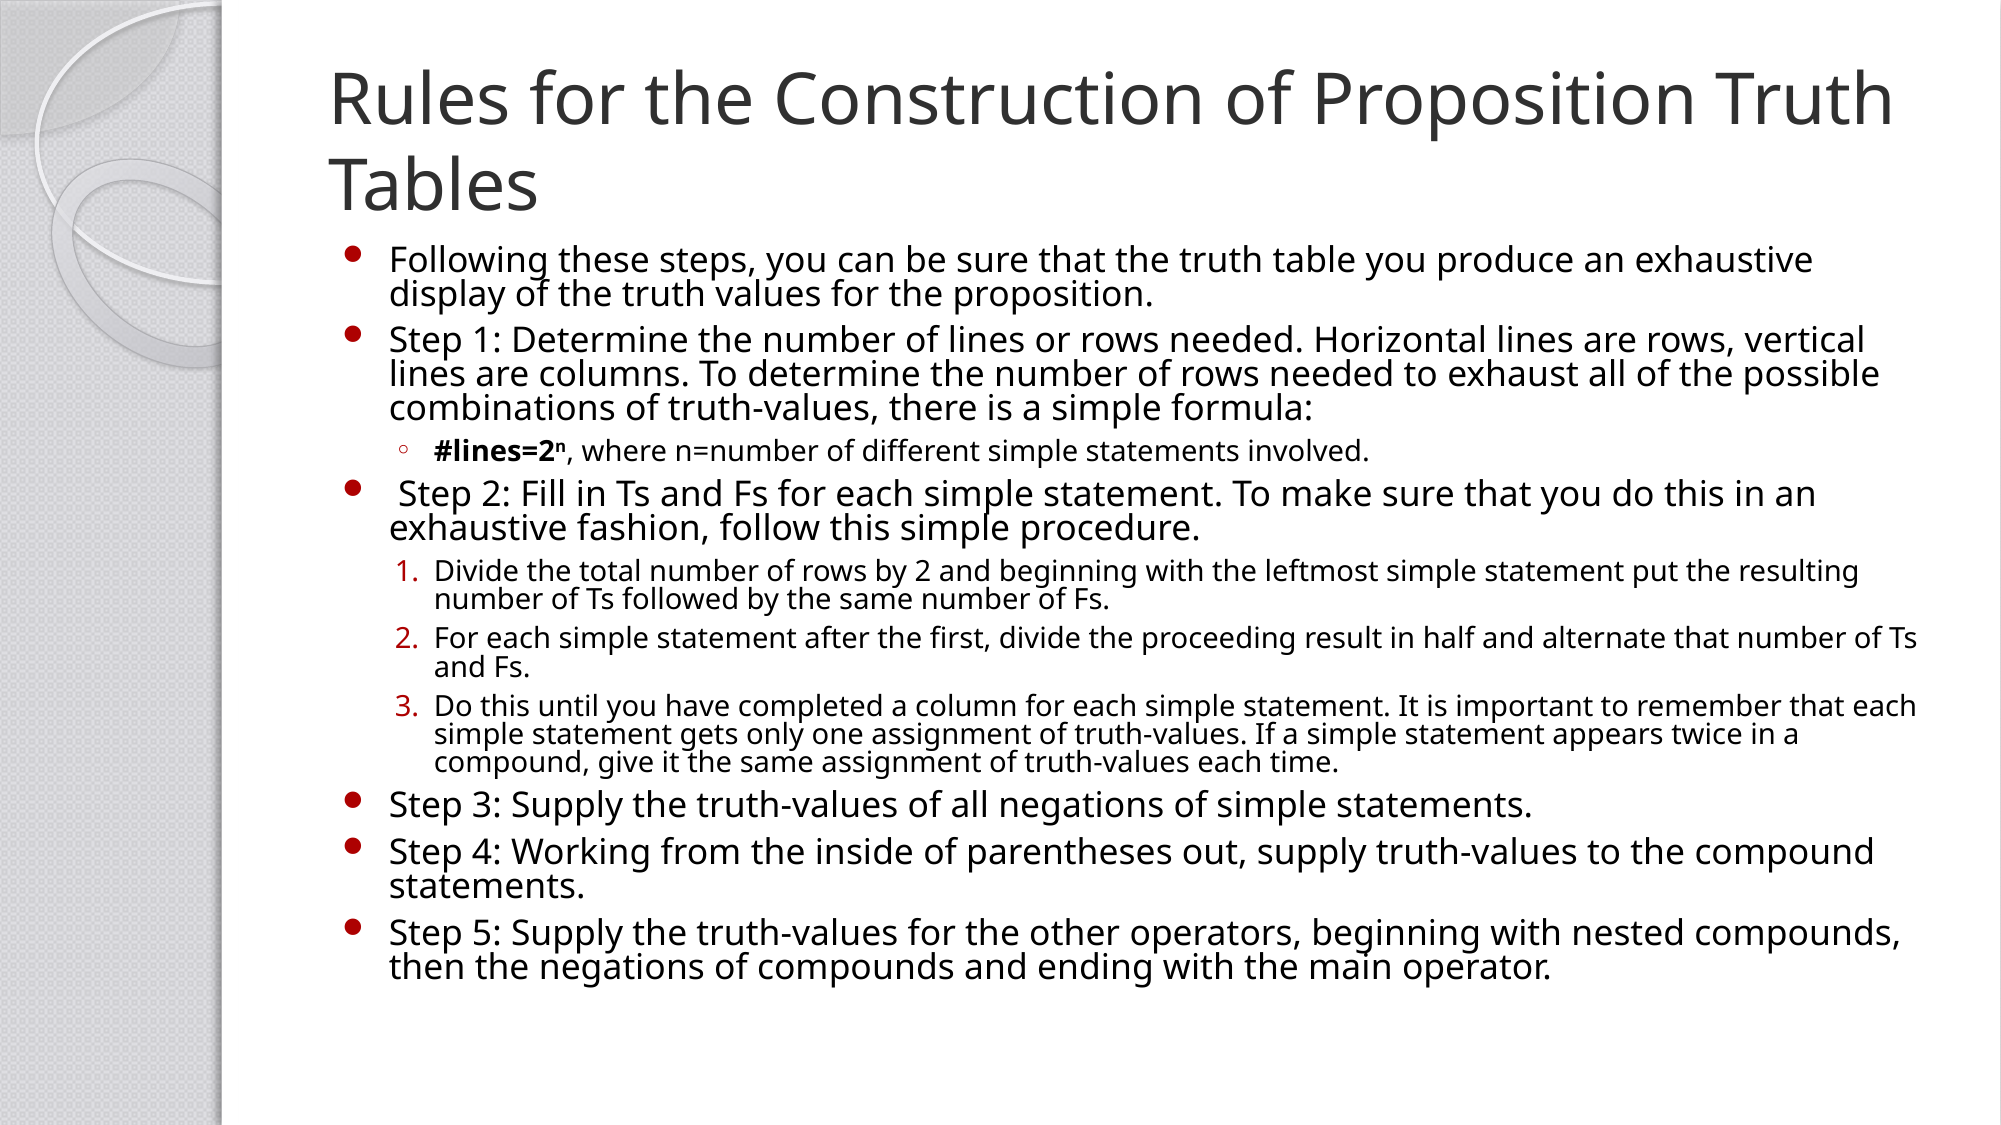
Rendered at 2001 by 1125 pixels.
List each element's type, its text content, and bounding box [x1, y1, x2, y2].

title Rules for the Construction of Proposition Truth Tables [313, 45, 1954, 233]
list Following these steps, you can be sure that the truth table you produce an exhaustive display of the truth values for the proposition. Step 1: Determine the number of lines or rows needed. Horizontal lines are rows, vertical lines are columns. To determine the number of rows needed to exhaust all of the possible combinations of truth-values, there is a simple formula: #lines=2n, where n=number of different simple statements involved. Step 2: Fill in Ts and Fs for each simple statement. To make sure that you do this in an exhaustive fashion, follow this simple procedure. Divide the total number of rows by 2 and beginning with the leftmost simple statement put the resulting number of Ts followed by the same number of Fs. For each simple statement after the first, divide the proceeding result in half and alternate that number of Ts and Fs. Do this until you have completed a column for each simple statement. It is important to remember that each simple statement gets only one assignment of truth-values. If a simple statement appears twice in a compound, give it the same assignment of truth-values each time. Step 3: Supply the truth-values of all negations of simple statements. Step 4: Working from the inside of parentheses out, supply truth-values to the compound statements. Step 5: Supply the truth-values for the other operators, beginning with nested compounds, then the negations of compounds and ending with the main operator. [313, 237, 1954, 1025]
